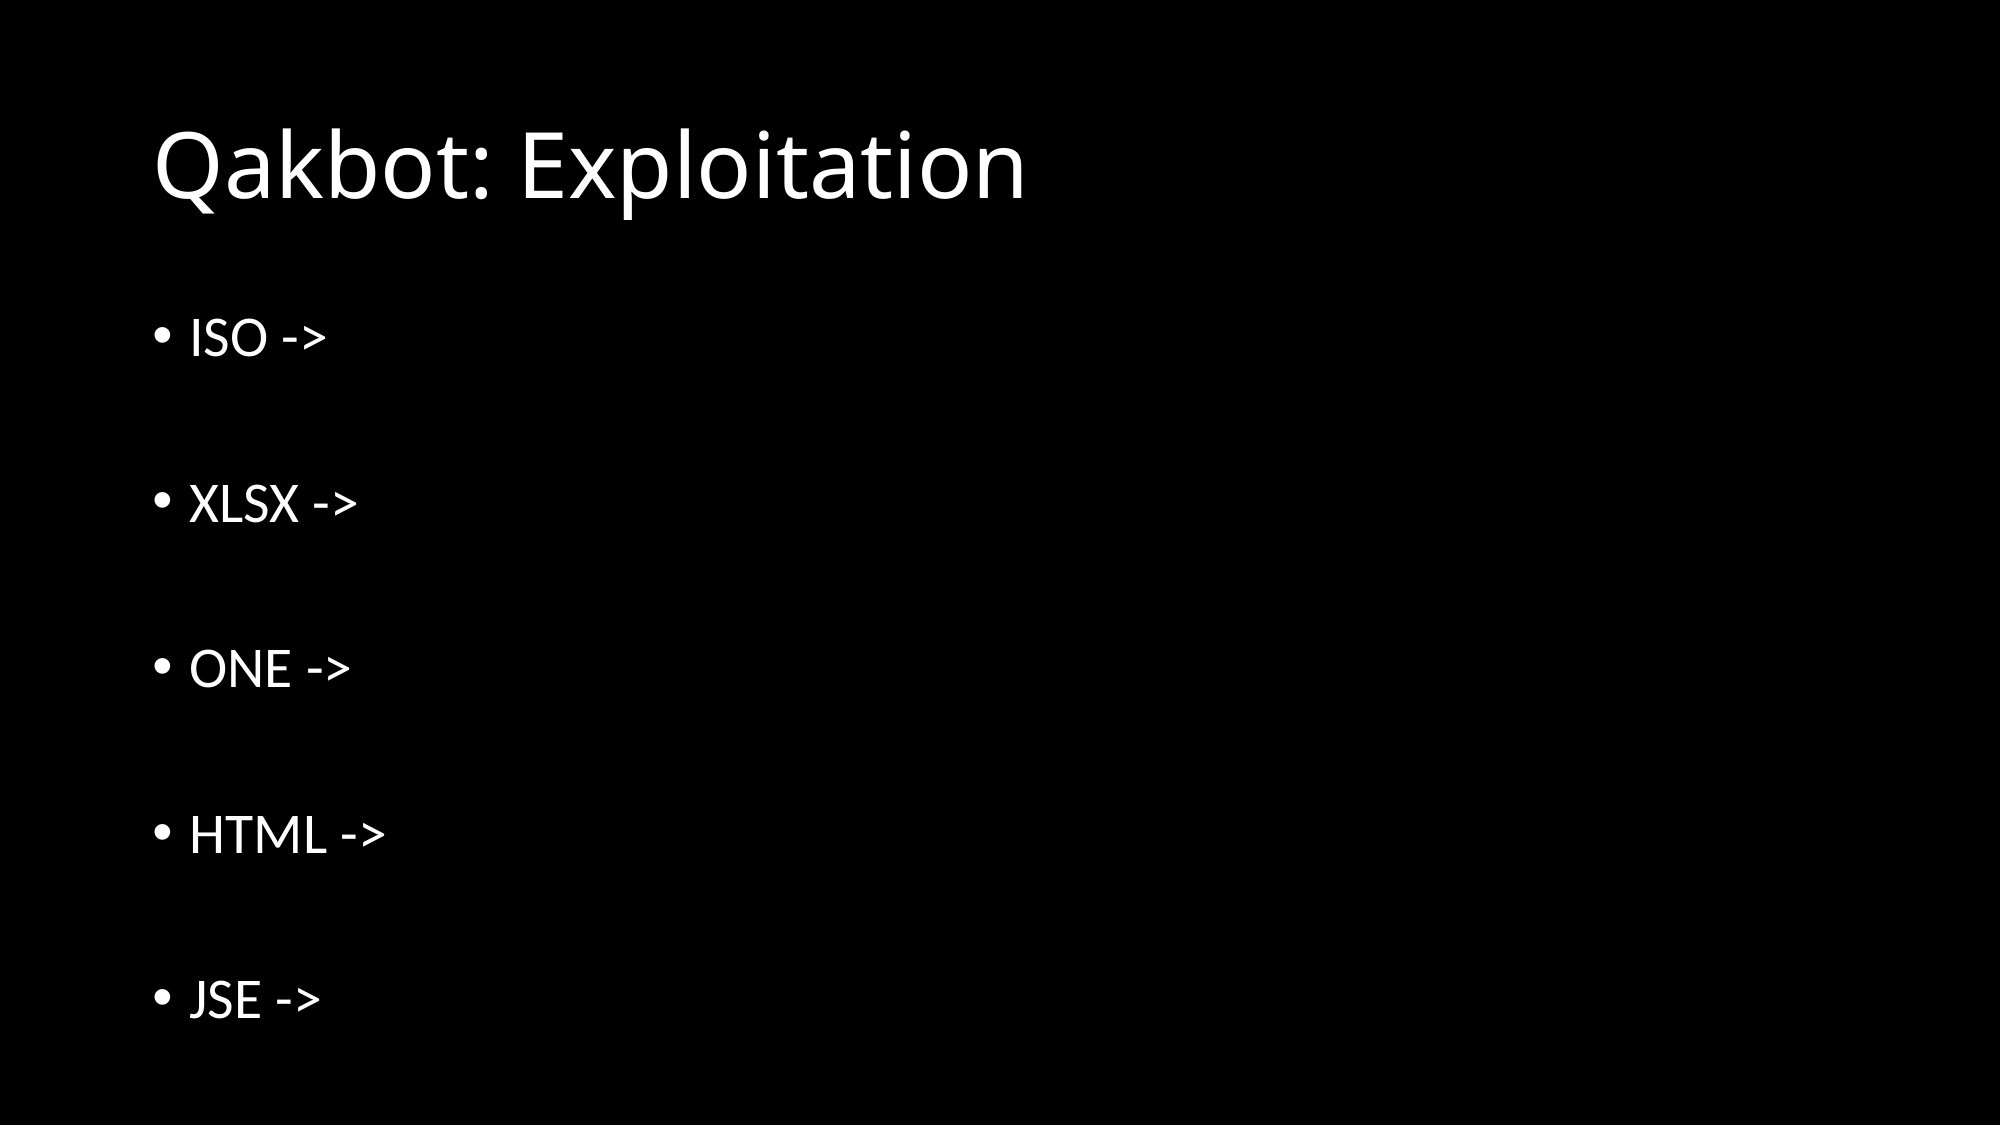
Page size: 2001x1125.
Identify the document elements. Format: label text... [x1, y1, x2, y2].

title Qakbot: Exploitation [137, 59, 1863, 278]
list ISO -> XLSX -> ONE -> HTML -> JSE -> [137, 299, 1863, 1044]
